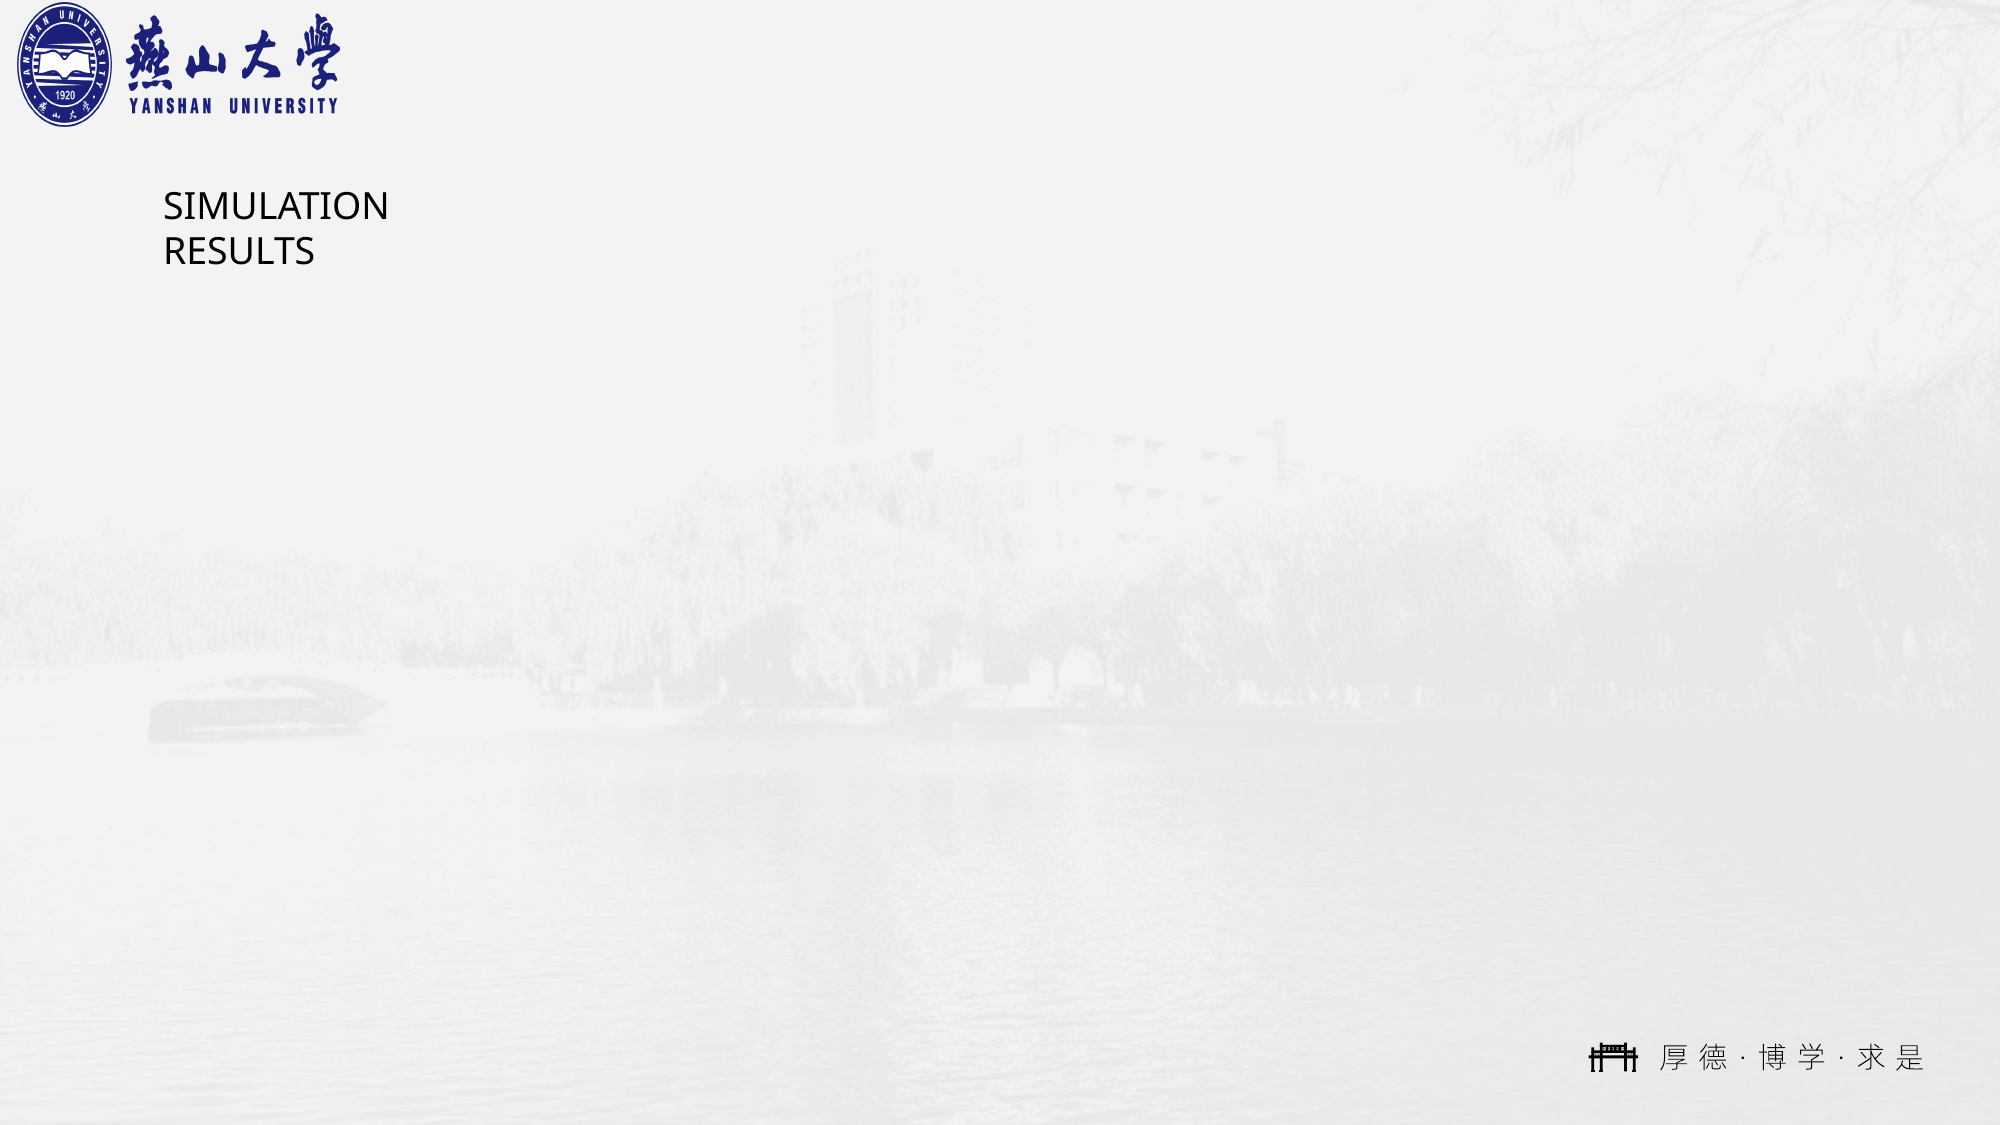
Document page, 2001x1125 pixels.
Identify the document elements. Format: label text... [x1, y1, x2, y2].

text_box SIMULATION RESULTS [148, 174, 566, 280]
picture [17, 2, 340, 127]
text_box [1577, 1042, 1923, 1073]
